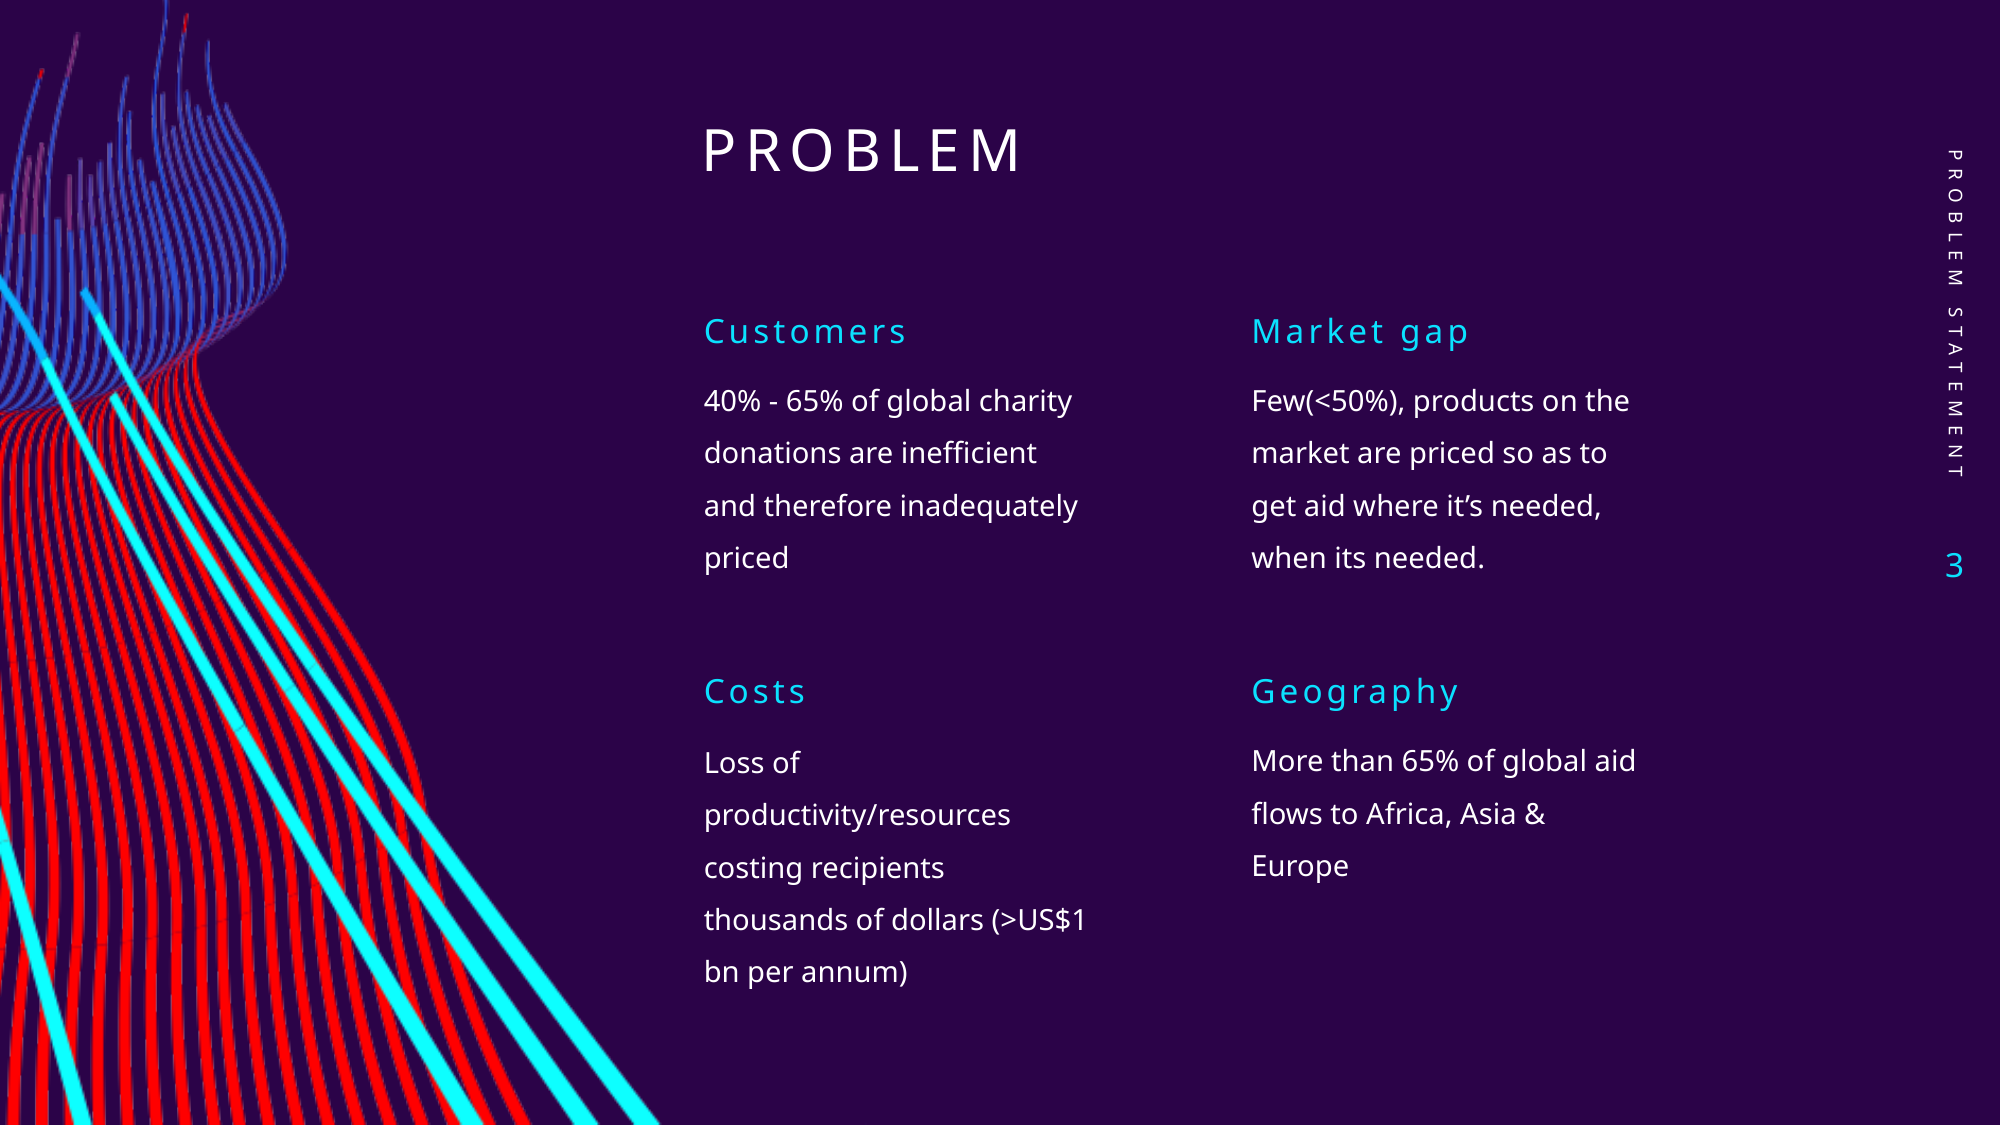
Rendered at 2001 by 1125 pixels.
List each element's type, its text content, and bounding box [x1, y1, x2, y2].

list Few(<50%), products on the market are priced so as to get aid where it’s needed, when its needed. [1236, 357, 1657, 569]
list Geography [1236, 667, 1657, 717]
list Market gap [1236, 307, 1657, 357]
list Customers [688, 307, 1109, 357]
picture [0, 0, 2000, 1125]
list 40% - 65% of global charity donations are inefficient and therefore inadequately priced [688, 357, 1109, 576]
list Costs [688, 667, 1109, 719]
list More than 65% of global aid flows to Africa, Asia & Europe [1236, 717, 1657, 930]
footer Problem Statement [1926, 37, 1987, 492]
slide_number <number> [1889, 519, 1979, 615]
title Problem [686, 114, 1494, 224]
list Loss of productivity/resources costing recipients thousands of dollars (>US$1 bn per annum) [688, 719, 1109, 937]
